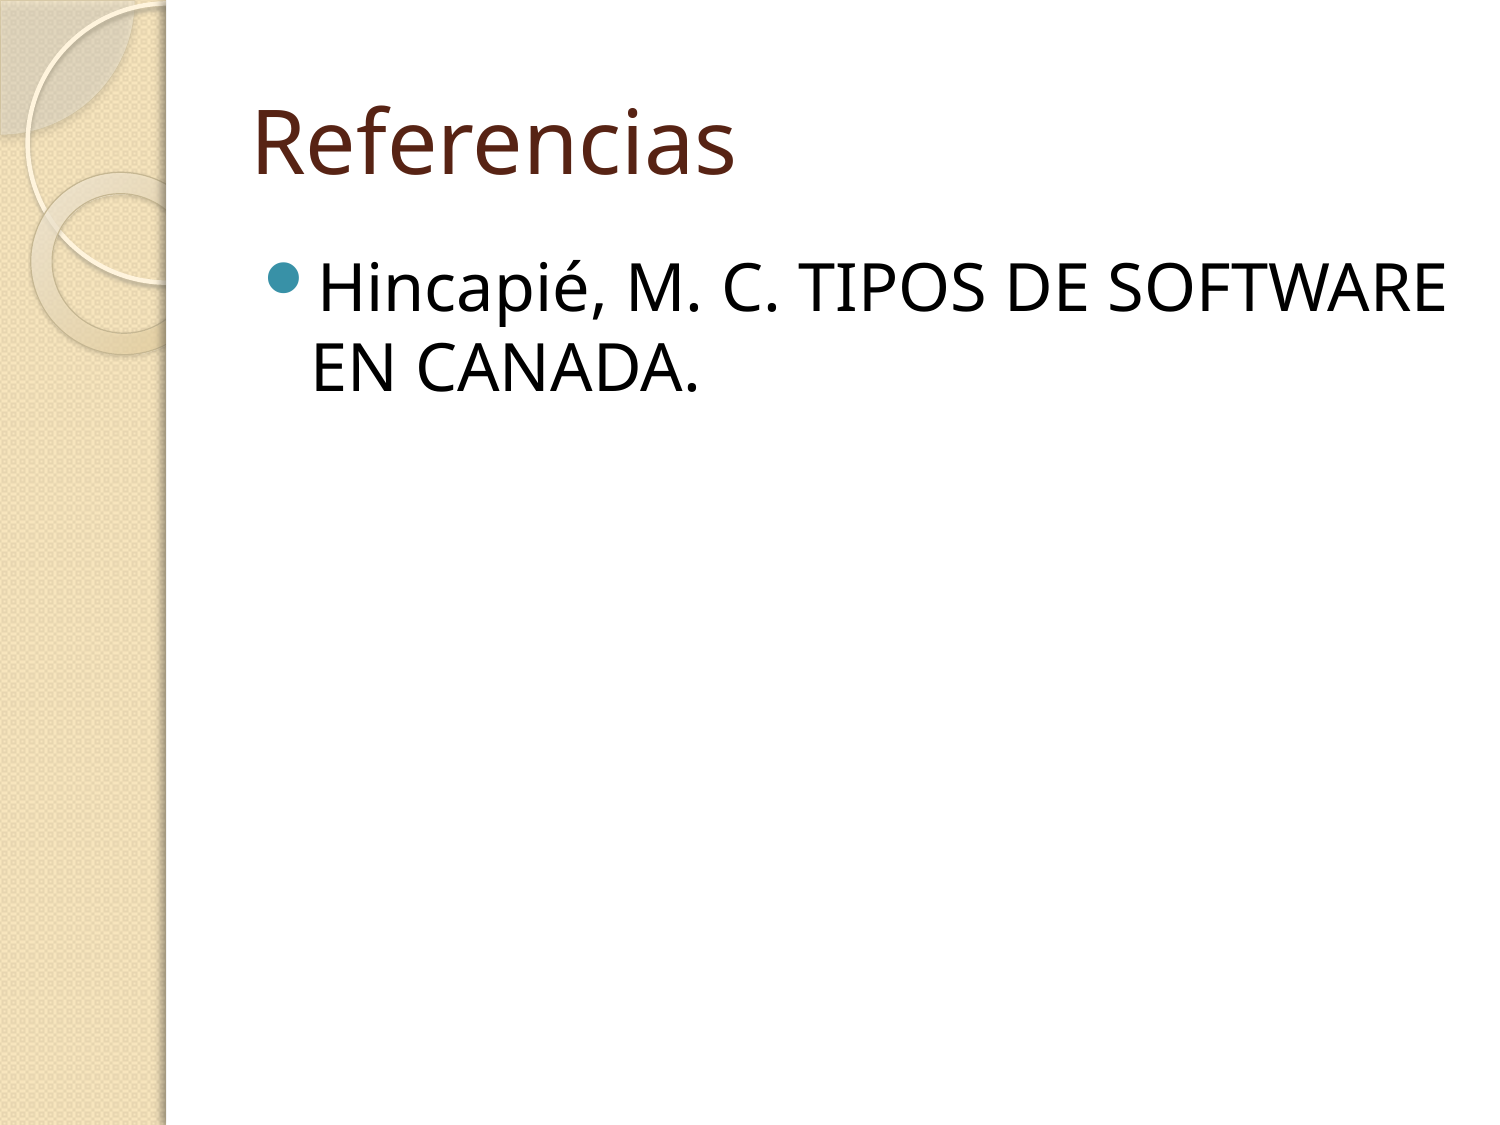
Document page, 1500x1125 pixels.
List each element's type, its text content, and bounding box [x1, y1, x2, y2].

title Referencias [235, 45, 1466, 233]
list Hincapié, M. C. TIPOS DE SOFTWARE EN CANADA. [235, 237, 1466, 1025]
